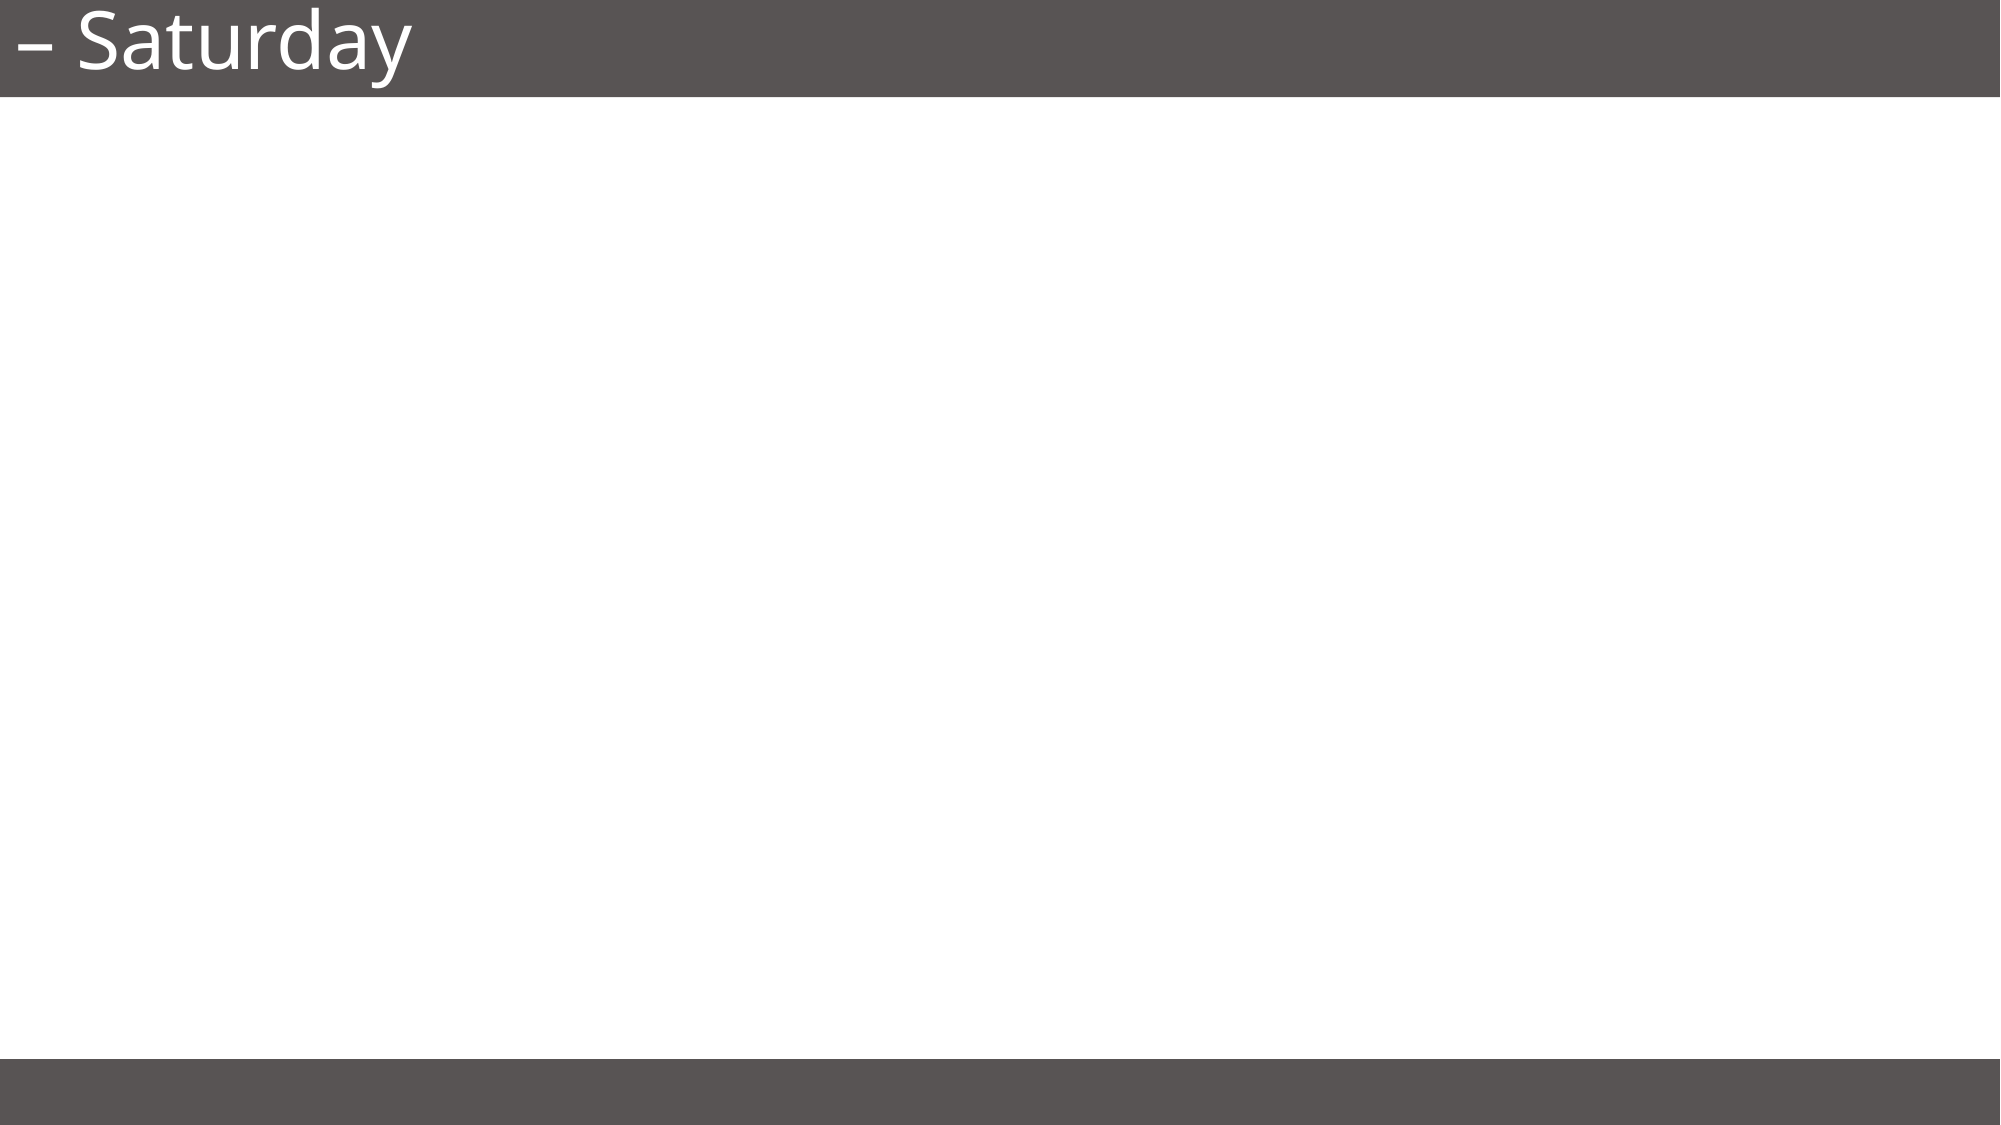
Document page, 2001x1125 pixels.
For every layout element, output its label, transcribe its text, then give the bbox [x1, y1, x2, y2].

title – Saturday [0, 0, 2000, 95]
